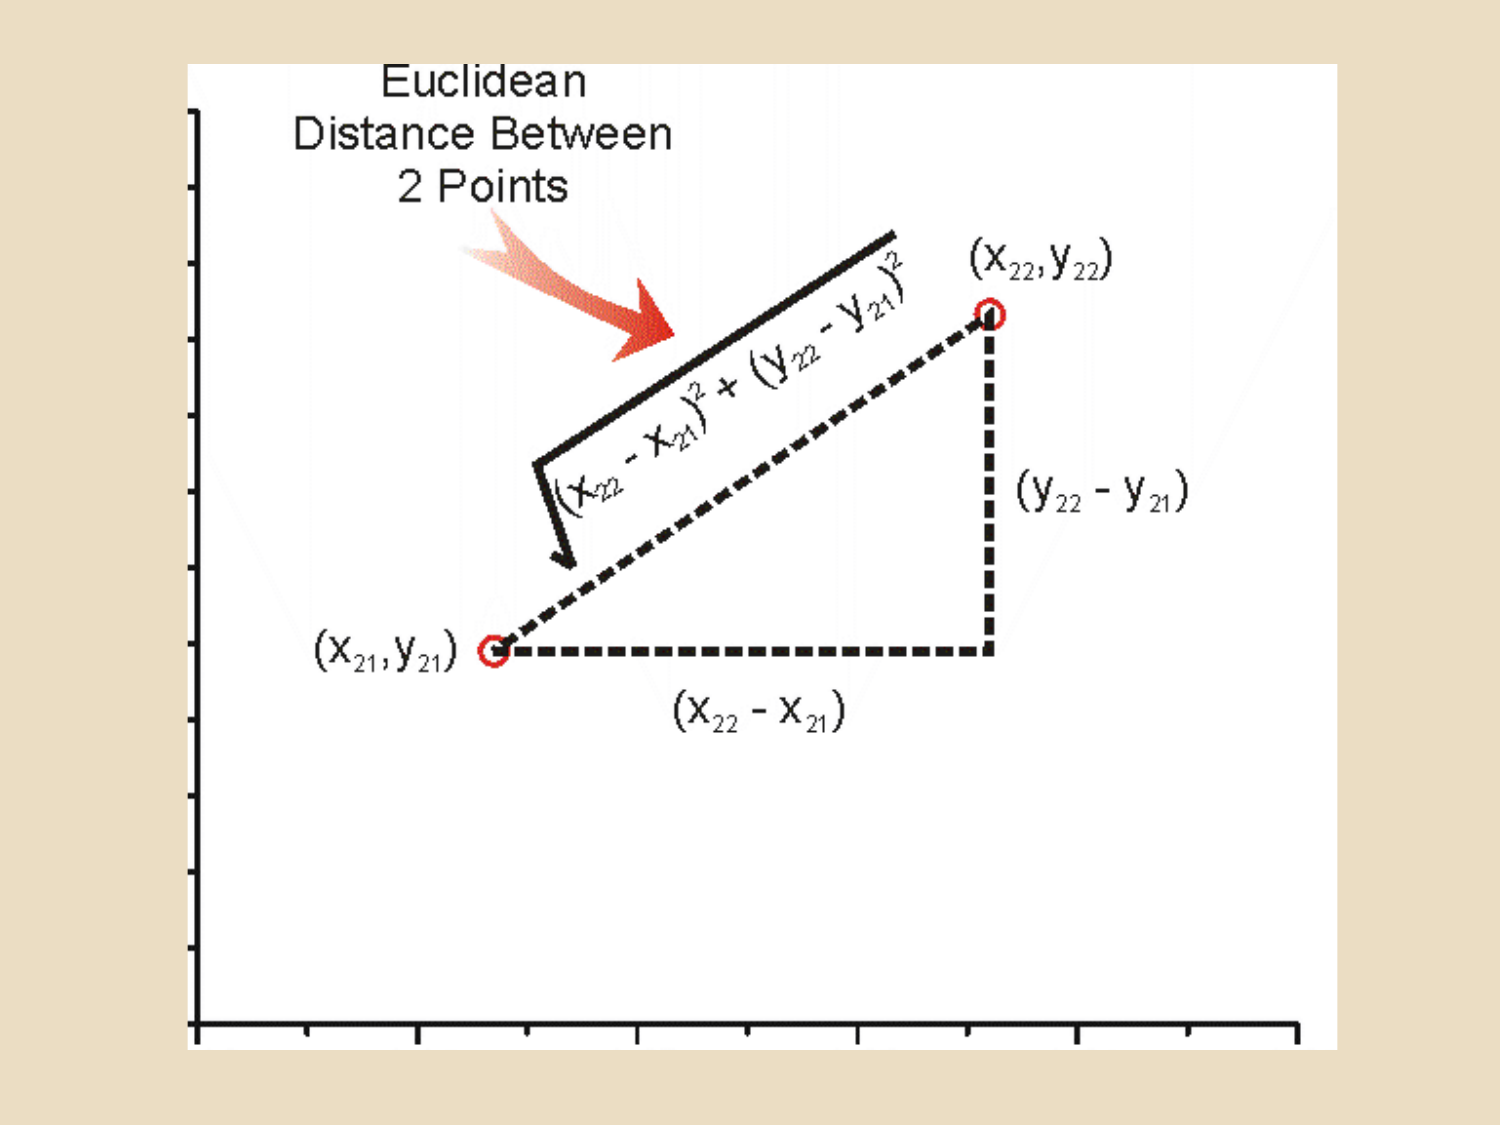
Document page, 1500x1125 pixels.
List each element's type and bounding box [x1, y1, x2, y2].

picture [187, 64, 1338, 1051]
